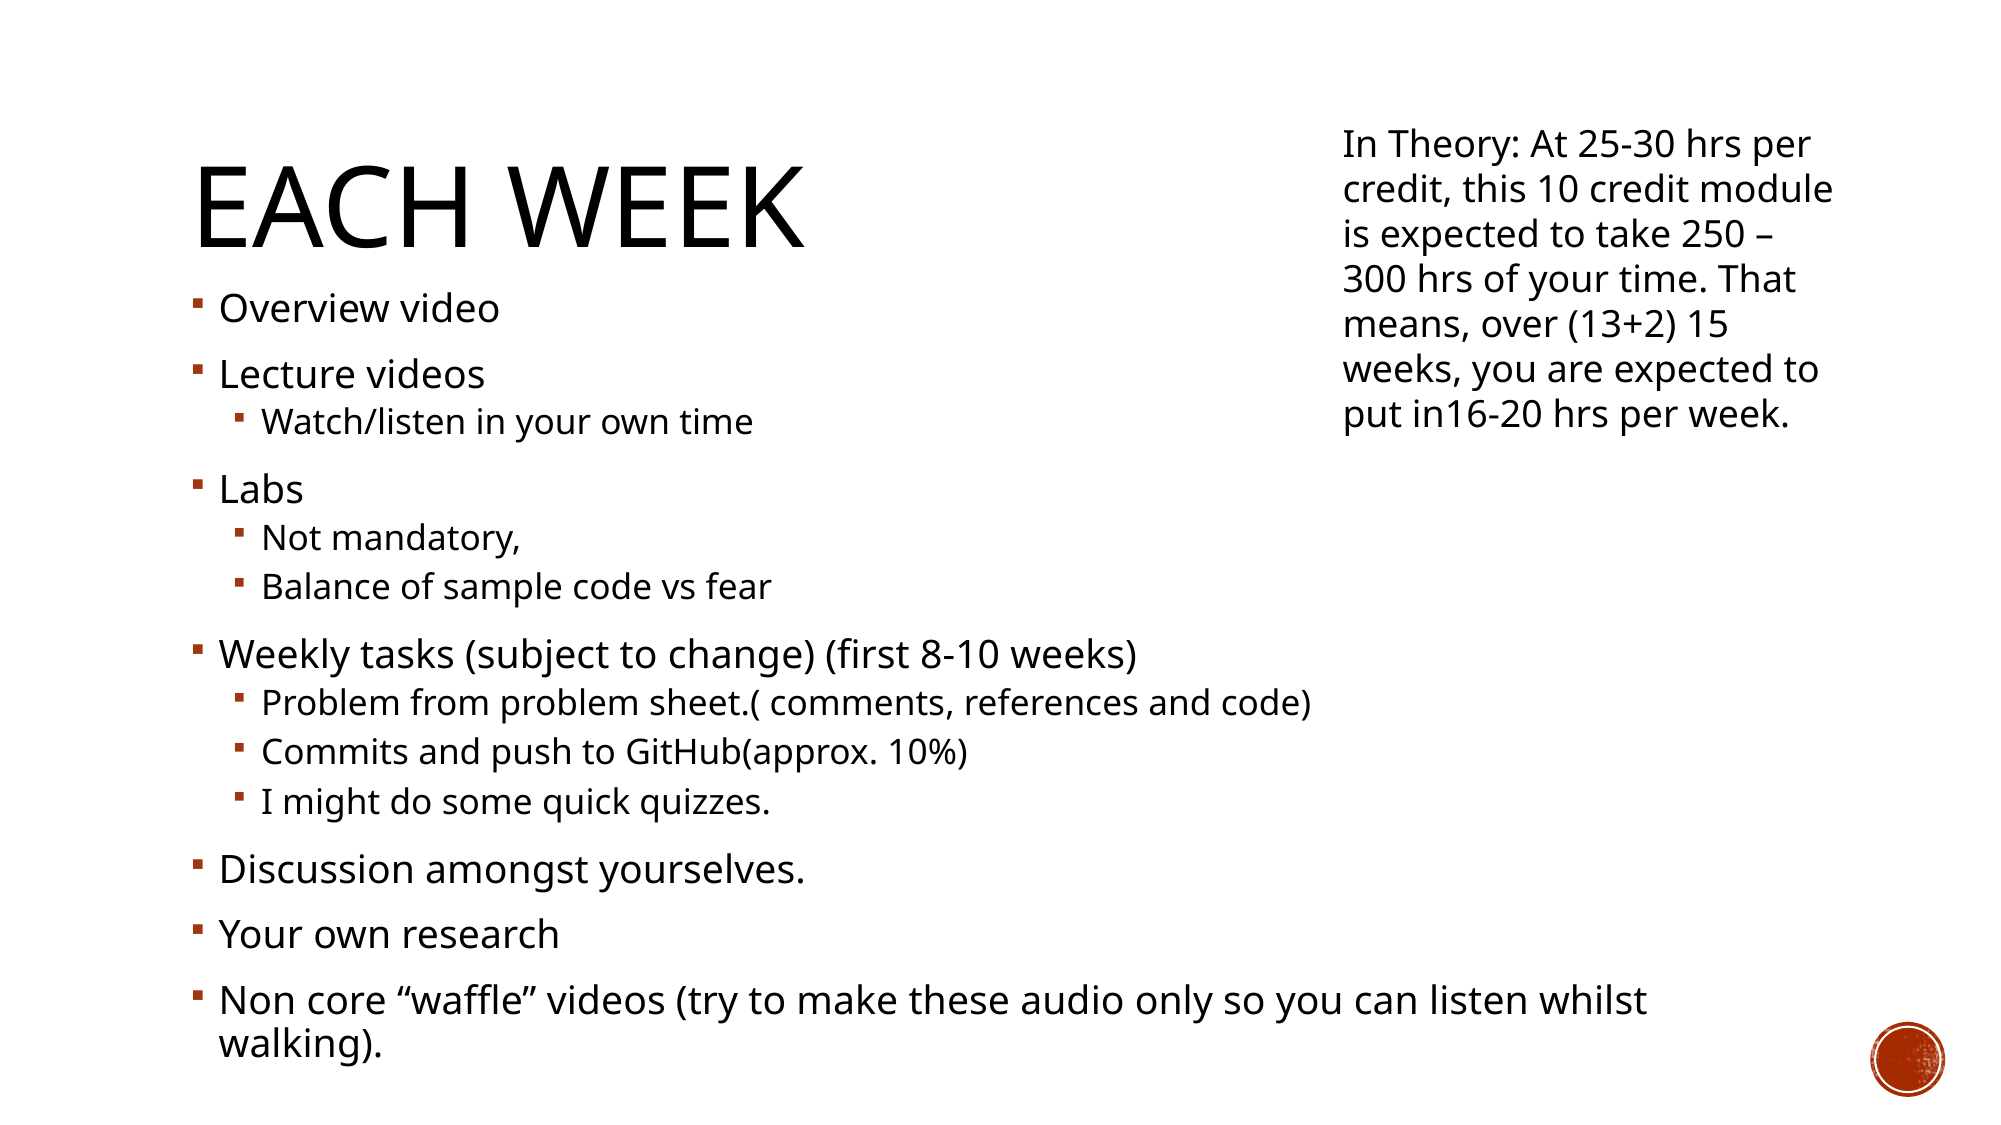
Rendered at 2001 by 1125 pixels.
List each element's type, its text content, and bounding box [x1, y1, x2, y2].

title Each week [175, 79, 1826, 281]
text_box In Theory: At 25-30 hrs per credit, this 10 credit module is expected to take 250 – 300 hrs of your time. That means, over (13+2) 15 weeks, you are expected to put in16-20 hrs per week. [1327, 112, 1857, 443]
list Overview video Lecture videos Watch/listen in your own time Labs Not mandatory, Balance of sample code vs fear Weekly tasks (subject to change) (first 8-10 weeks) Problem from problem sheet.( comments, references and code) Commits and push to GitHub(approx. 10%) I might do some quick quizzes. Discussion amongst yourselves. Your own research Non core “waffle” videos (try to make these audio only so you can listen whilst walking). [175, 281, 1798, 1081]
